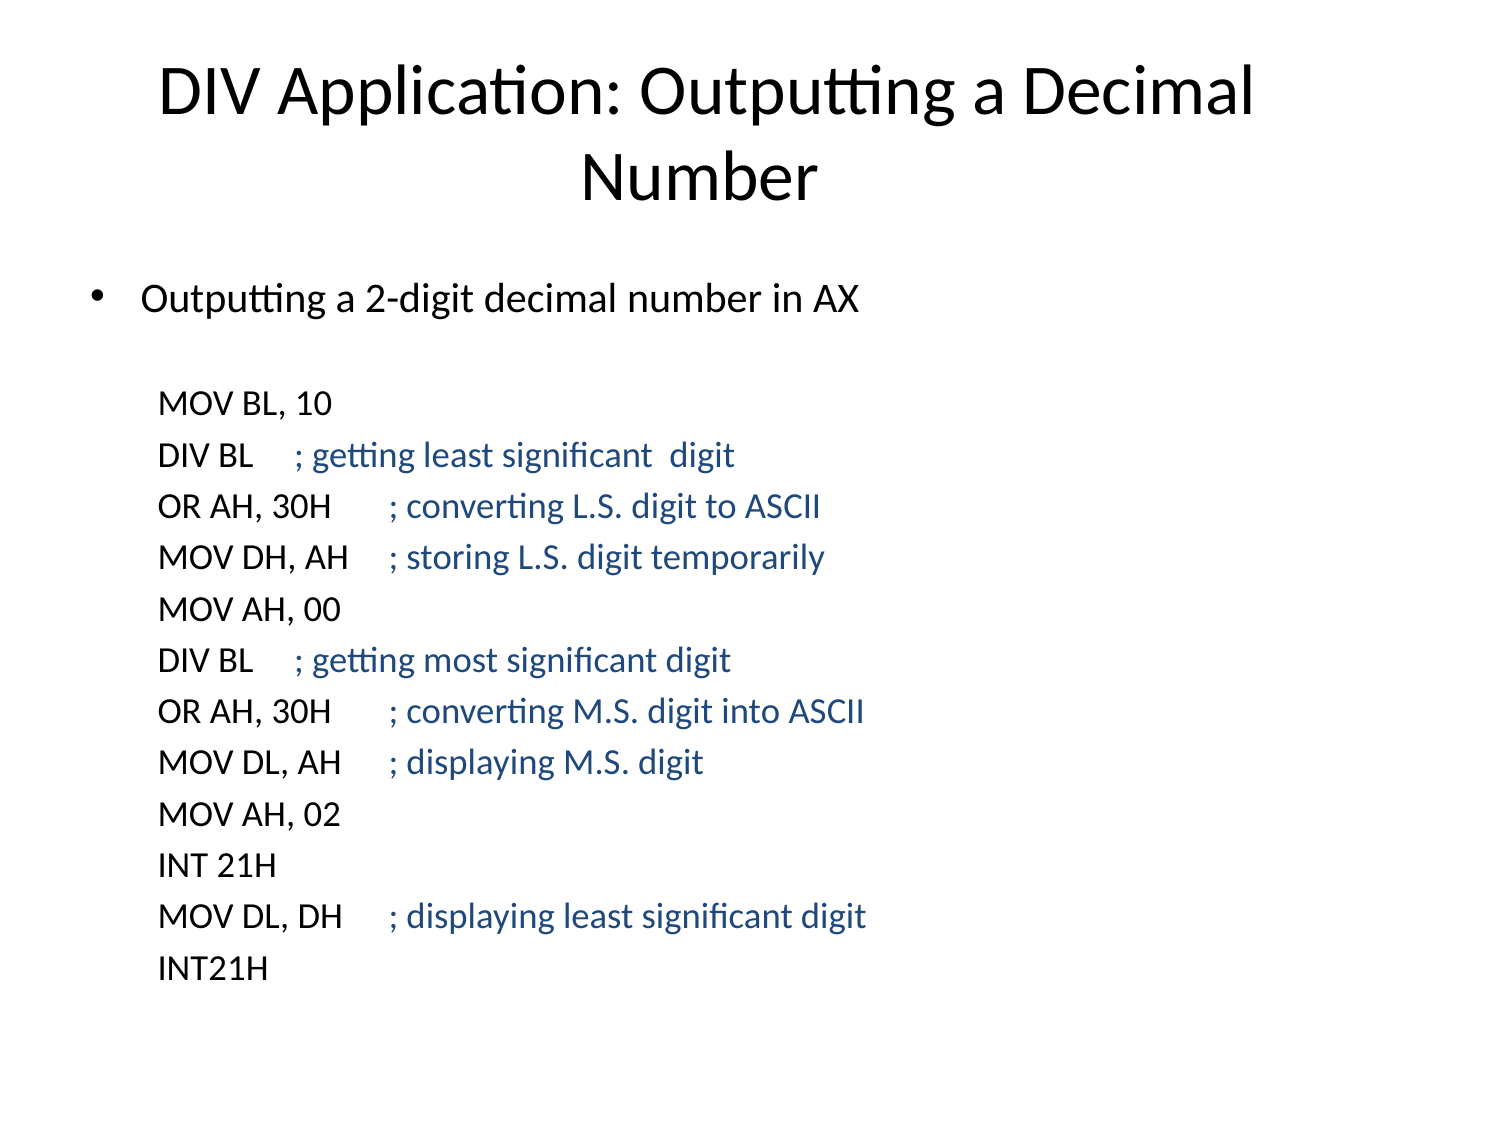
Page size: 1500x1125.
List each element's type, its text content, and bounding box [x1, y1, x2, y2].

title DIV Application: Outputting a Decimal Number [75, 35, 1325, 223]
list Outputting a 2-digit decimal number in AX MOV BL, 10 DIV BL ; getting least significant digit OR AH, 30H ; converting L.S. digit to ASCII MOV DH, AH ; storing L.S. digit temporarily MOV AH, 00 DIV BL ; getting most significant digit OR AH, 30H ; converting M.S. digit into ASCII MOV DL, AH ; displaying M.S. digit MOV AH, 02 INT 21H MOV DL, DH ; displaying least significant digit INT21H [75, 262, 1425, 1005]
